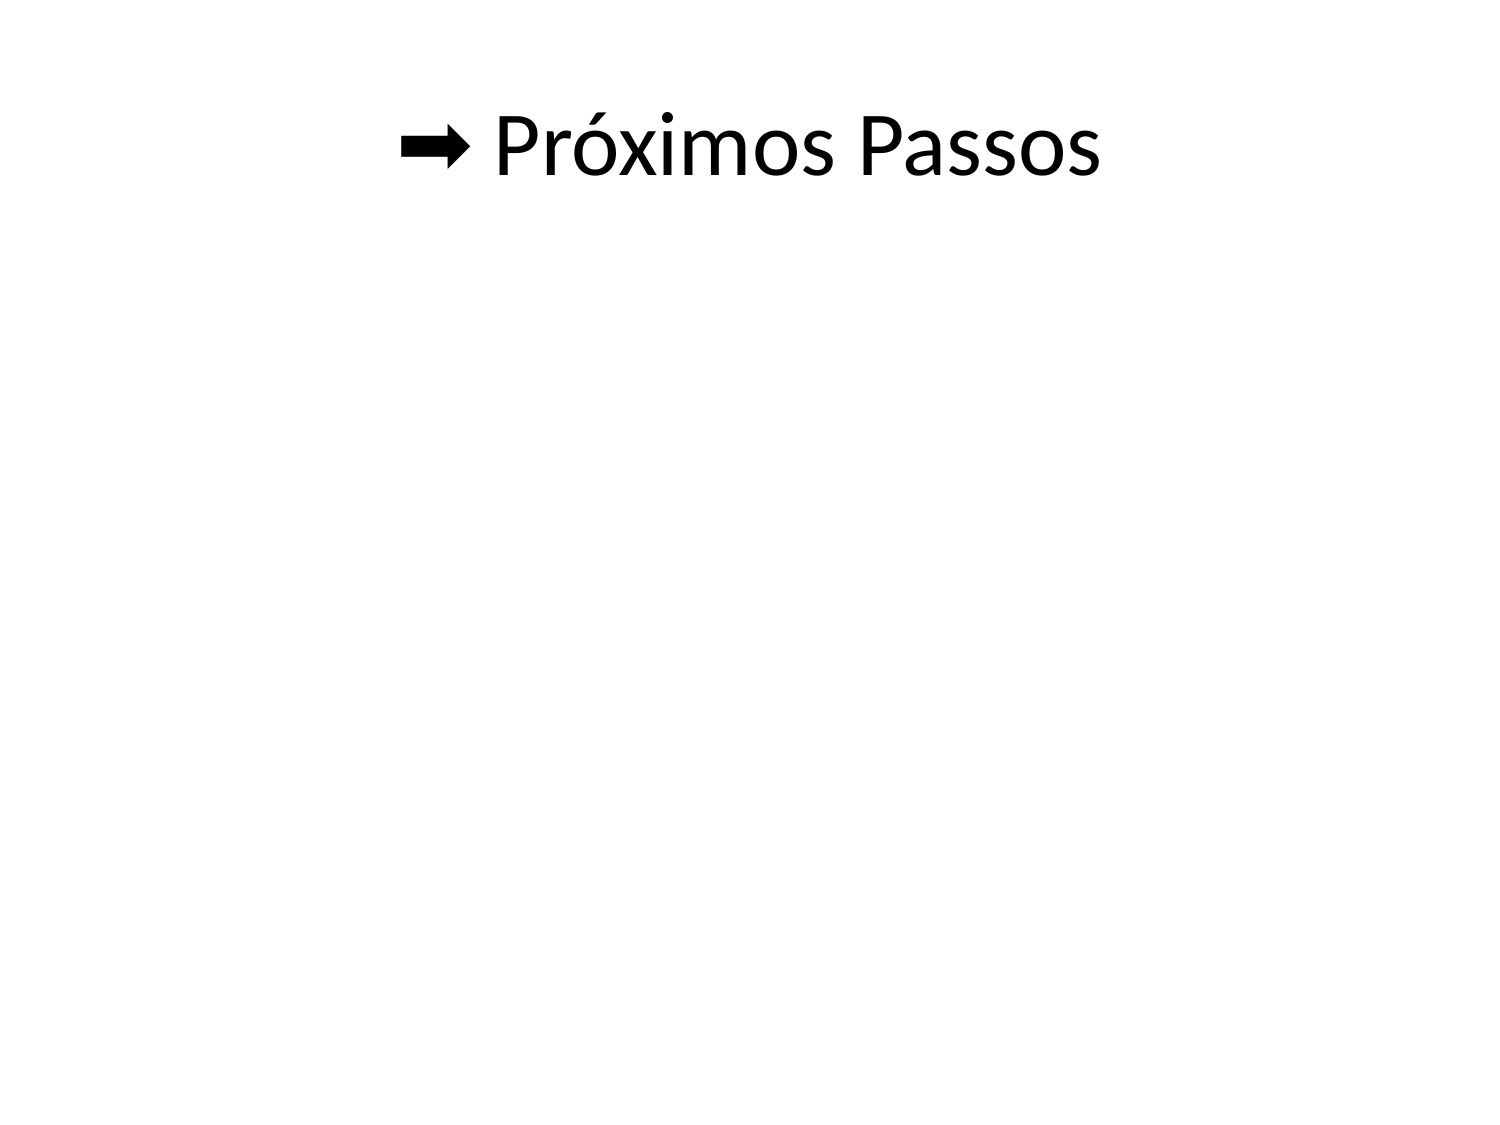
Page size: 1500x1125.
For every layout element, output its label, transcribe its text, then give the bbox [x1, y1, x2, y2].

title ➡️ Próximos Passos [75, 45, 1425, 233]
